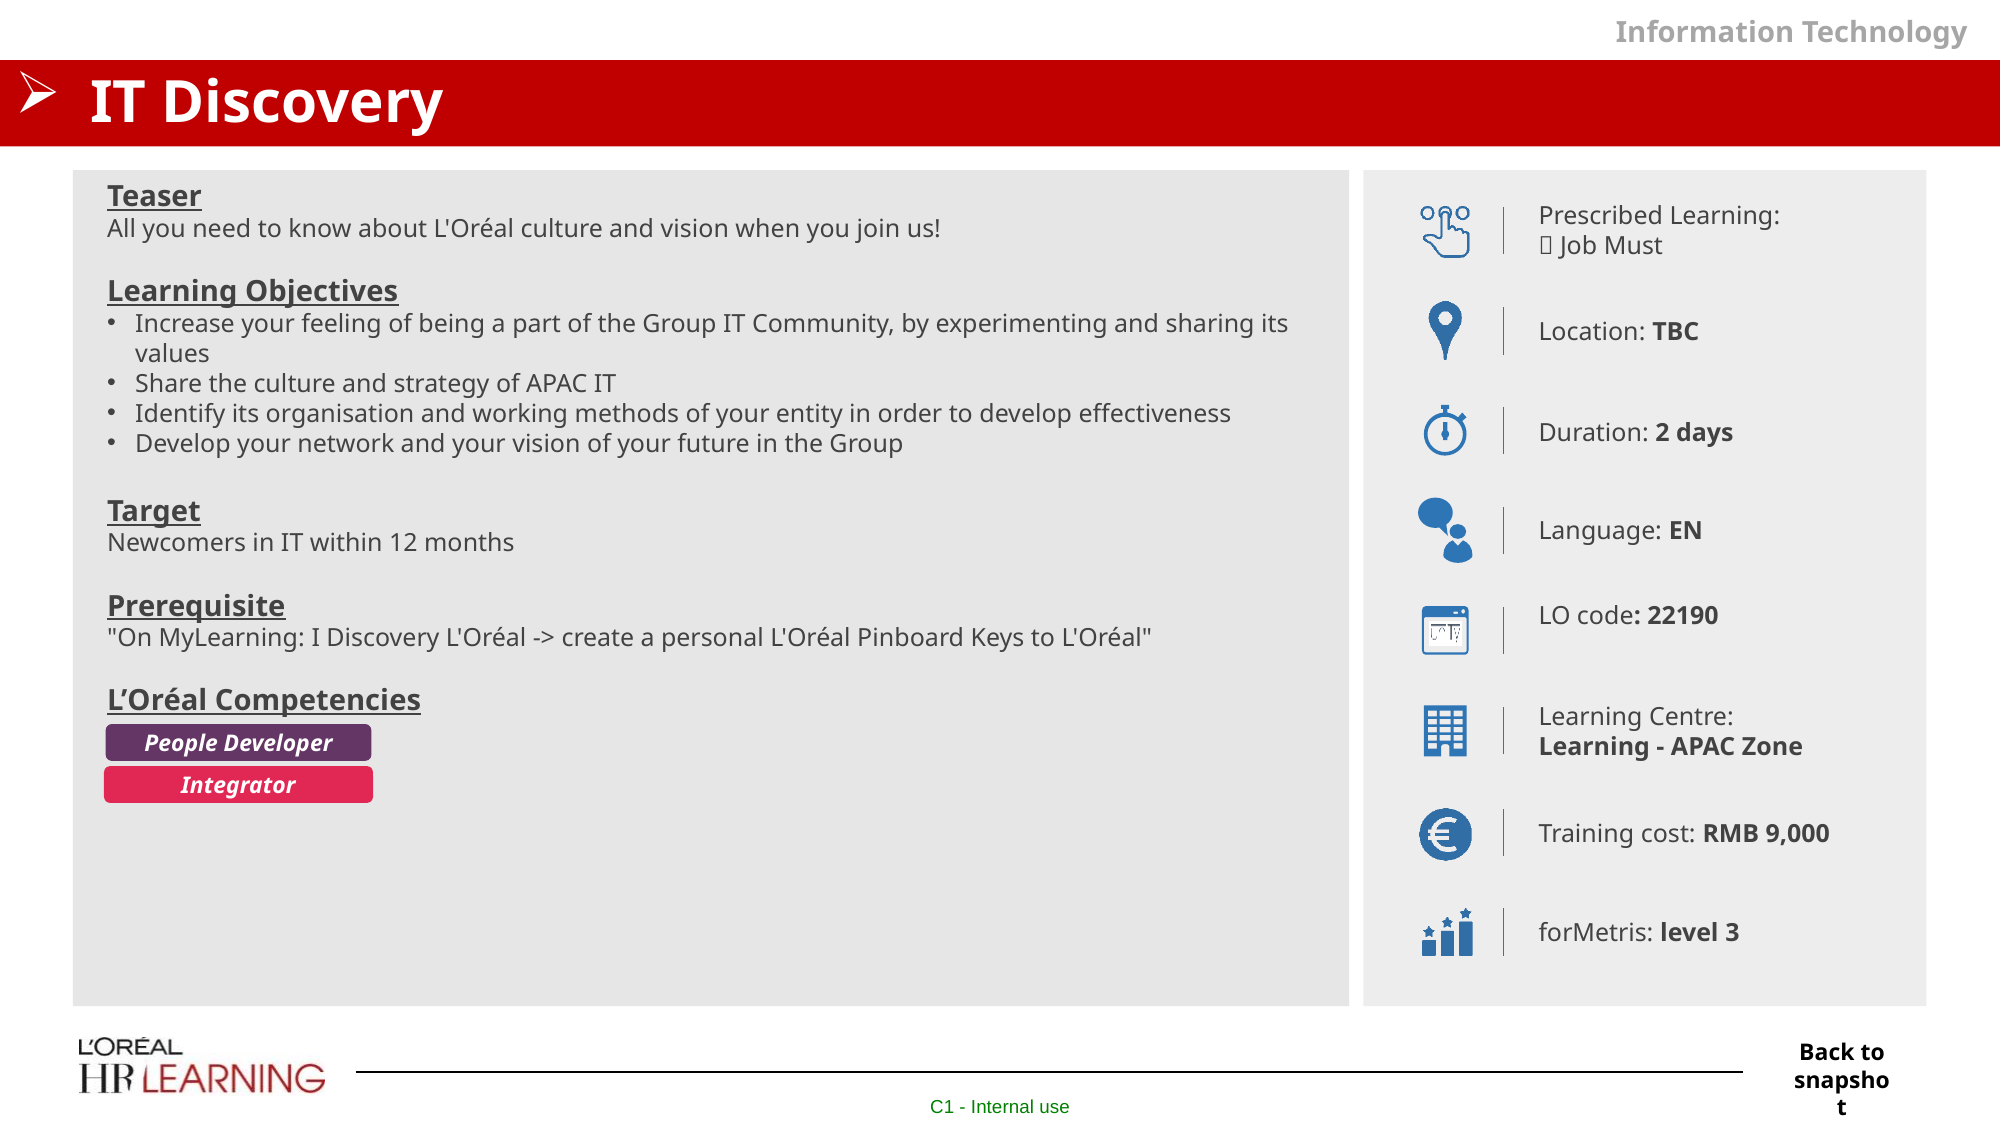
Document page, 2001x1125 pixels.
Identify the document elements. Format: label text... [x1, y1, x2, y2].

text_box Prescribed Learning:  Job Must [1523, 192, 1927, 268]
text_box LO code: 22190 [1523, 592, 1896, 637]
text_box Language: EN [1523, 507, 1909, 553]
text_box Back to snapshot [1775, 1030, 1909, 1125]
text_box Training cost: RMB 9,000 [1523, 810, 1883, 855]
text_box Duration: 2 days [1523, 408, 1909, 454]
picture [79, 1037, 325, 1096]
text_box Location: TBC [1523, 308, 1834, 353]
text_box Teaser All you need to know about L'Oréal culture and vision when you join us! Learning Objectives Increase your feeling of being a part of the Group IT Community, by experimenting and sharing its values Share the culture and strategy of APAC IT Identify its organisation and working methods of your entity in order to develop effectiveness Develop your network and your vision of your future in the Group Target Newcomers in IT within 12 months Prerequisite "On MyLearning: I Discovery L'Oréal -> create a personal L'Oréal Pinboard Keys to L'Oréal" L’Oréal Competencies [92, 170, 1348, 999]
title IT Discovery [0, 60, 2000, 147]
text_box forMetris: level 3 [1523, 909, 1883, 954]
picture [1429, 621, 1462, 646]
text_box Learning Centre: Learning - APAC Zone [1523, 692, 1894, 768]
text_box People Developer [104, 722, 373, 762]
text_box Integrator [102, 765, 375, 805]
text_box Information Technology [1185, 6, 1983, 56]
